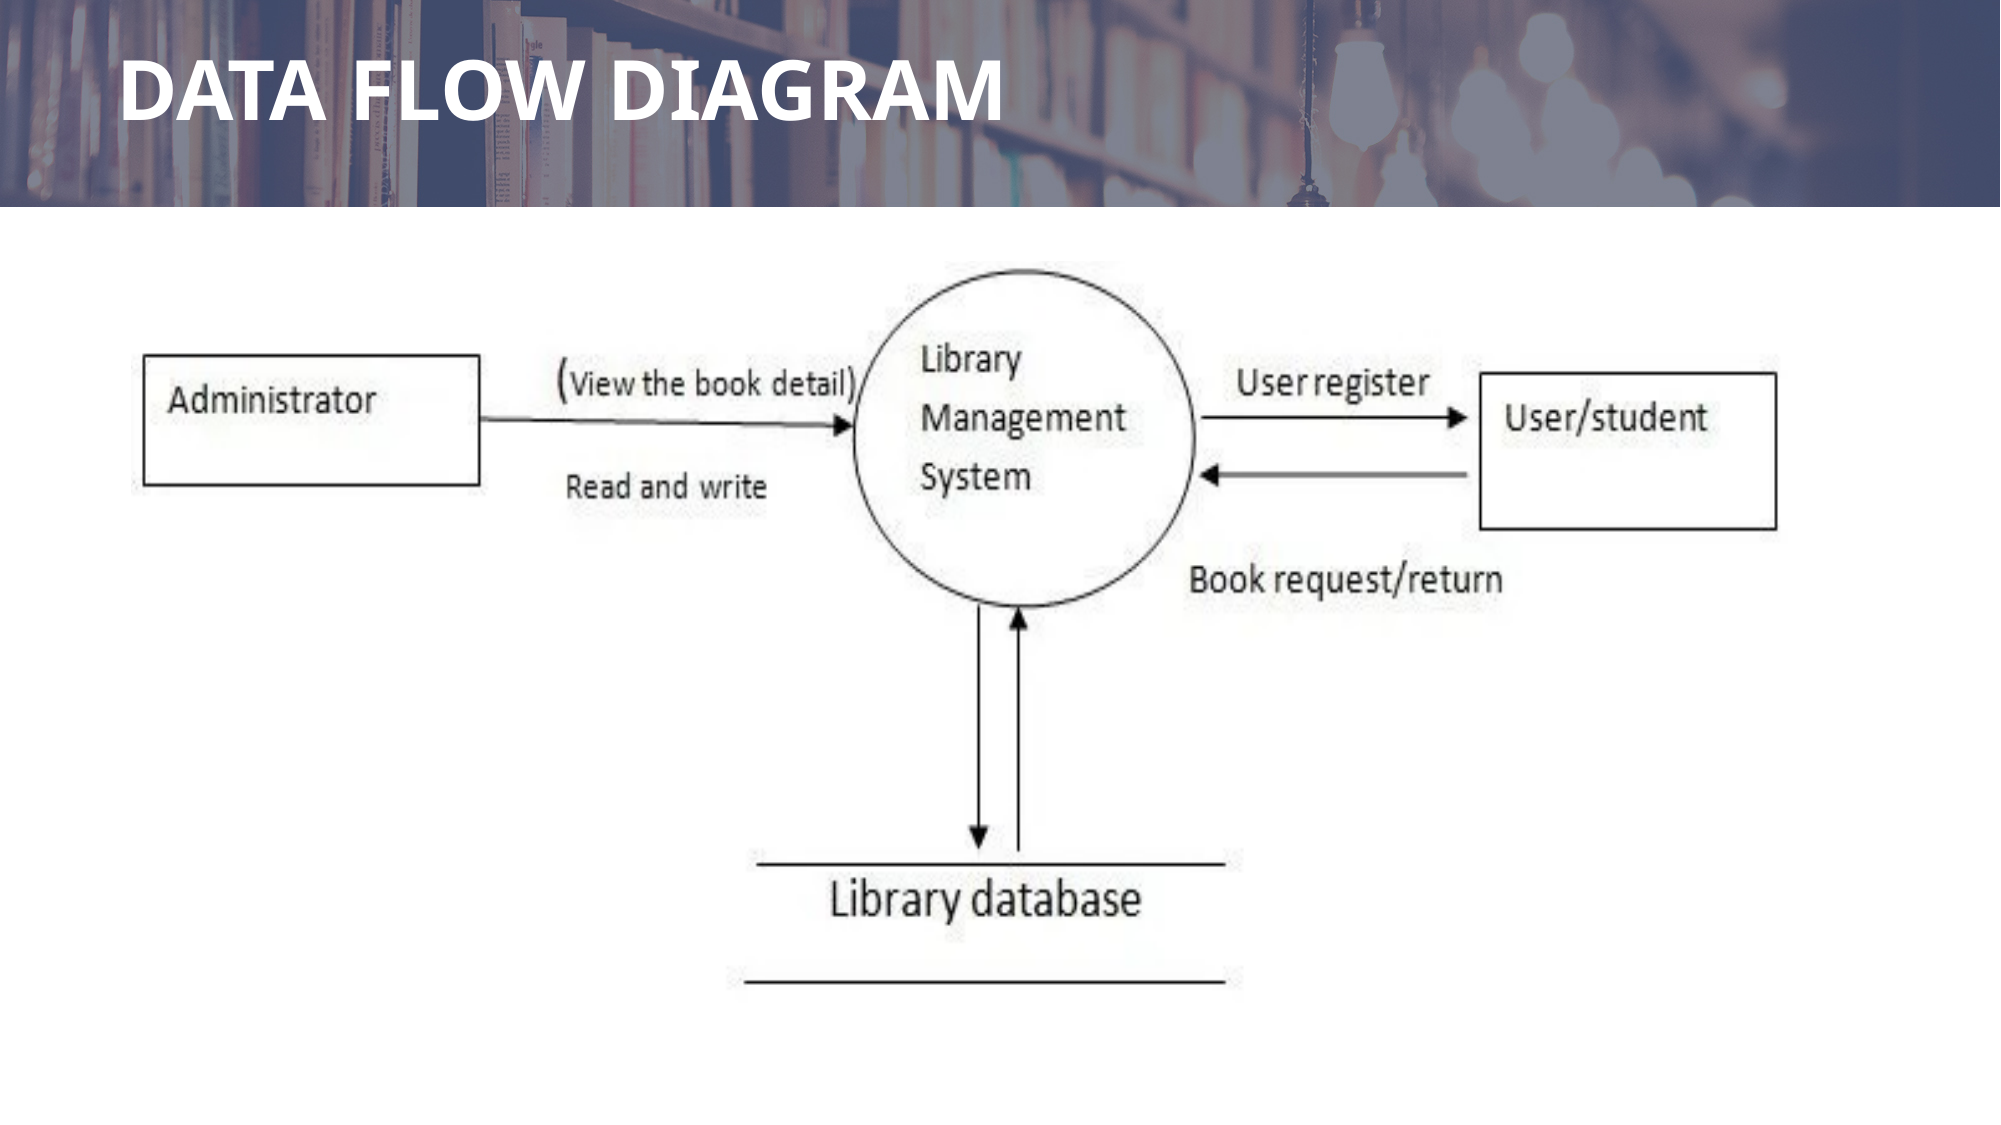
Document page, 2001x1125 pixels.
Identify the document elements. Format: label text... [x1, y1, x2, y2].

picture [0, 0, 2000, 1125]
title DATA FLOW DIAGRAM [99, 28, 1900, 160]
